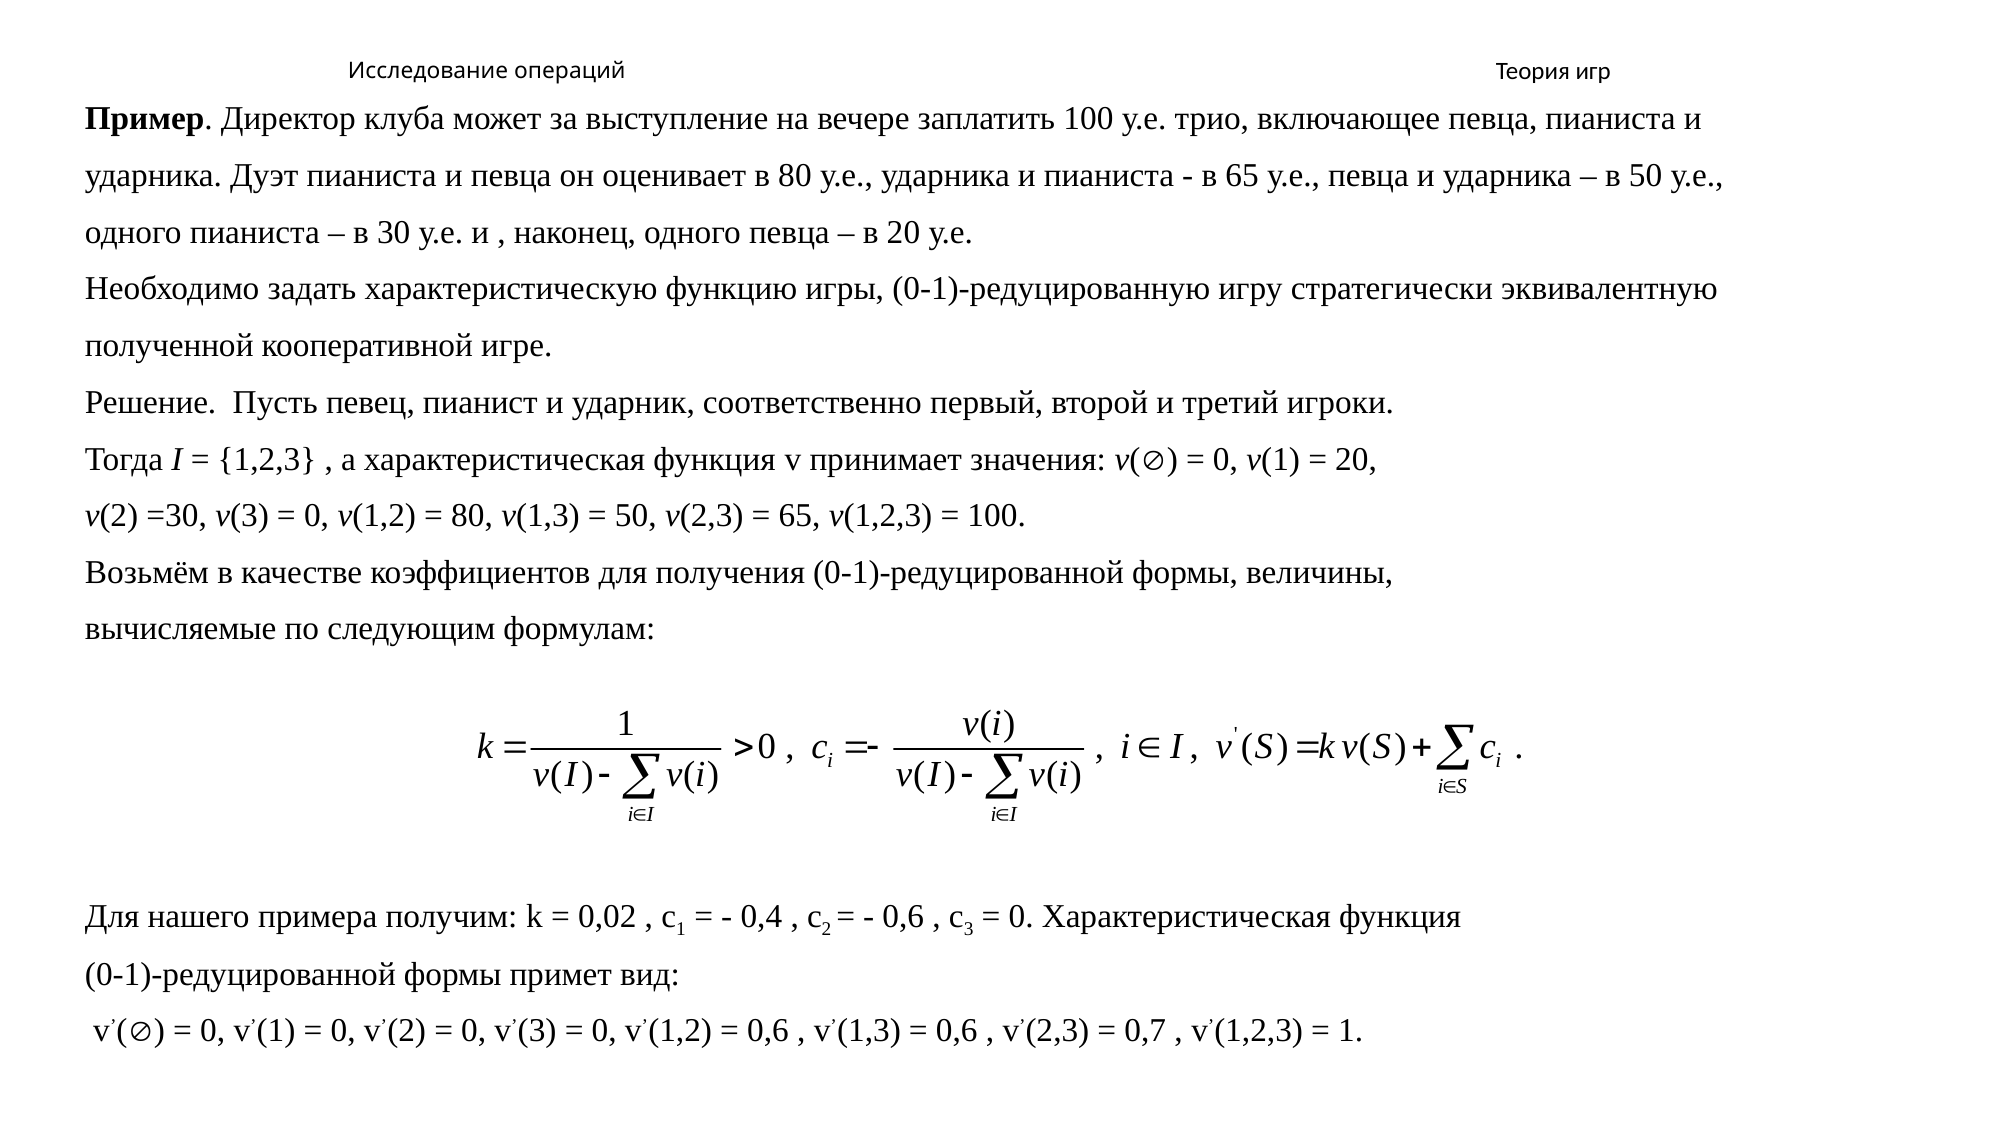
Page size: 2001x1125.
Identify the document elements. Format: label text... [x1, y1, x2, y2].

text_box Теория игр [1481, 46, 1627, 92]
title Исследование операций [324, 45, 649, 94]
list Пример. Директор клуба может за выступление на вечере заплатить 100 у.е. трио, включающее певца, пианиста и ударника. Дуэт пианиста и певца он оценивает в 80 у.е., ударника и пианиста - в 65 у.е., певца и ударника – в 50 у.е., одного пианиста – в 30 у.е. и , наконец, одного певца – в 20 у.е. Необходимо задать характеристическую функцию игры, (0-1)-редуцированную игру стратегически эквивалентную полученной кооперативной игре. Решение. Пусть певец, пианист и ударник, соответственно первый, второй и третий игроки. Тогда I = {1,2,3} , а характеристическая функция v принимает значения: v() = 0, v(1) = 20, v(2) =30, v(3) = 0, v(1,2) = 80, v(1,3) = 50, v(2,3) = 65, v(1,2,3) = 100. Возьмём в качестве коэффициентов для получения (0-1)-редуцированной формы, величины, вычисляемые по следующим формулам: Для нашего примера получим: k = 0,02 , c1 = - 0,4 , c2 = - 0,6 , c3 = 0. Характеристическая функция (0-1)-редуцированной формы примет вид: v’() = 0, v’(1) = 0, v’(2) = 0, v’(3) = 0, v’(1,2) = 0,6 , v’(1,3) = 0,6 , v’(2,3) = 0,7 , v’(1,2,3) = 1. [69, 93, 1838, 1125]
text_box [471, 699, 1529, 829]
